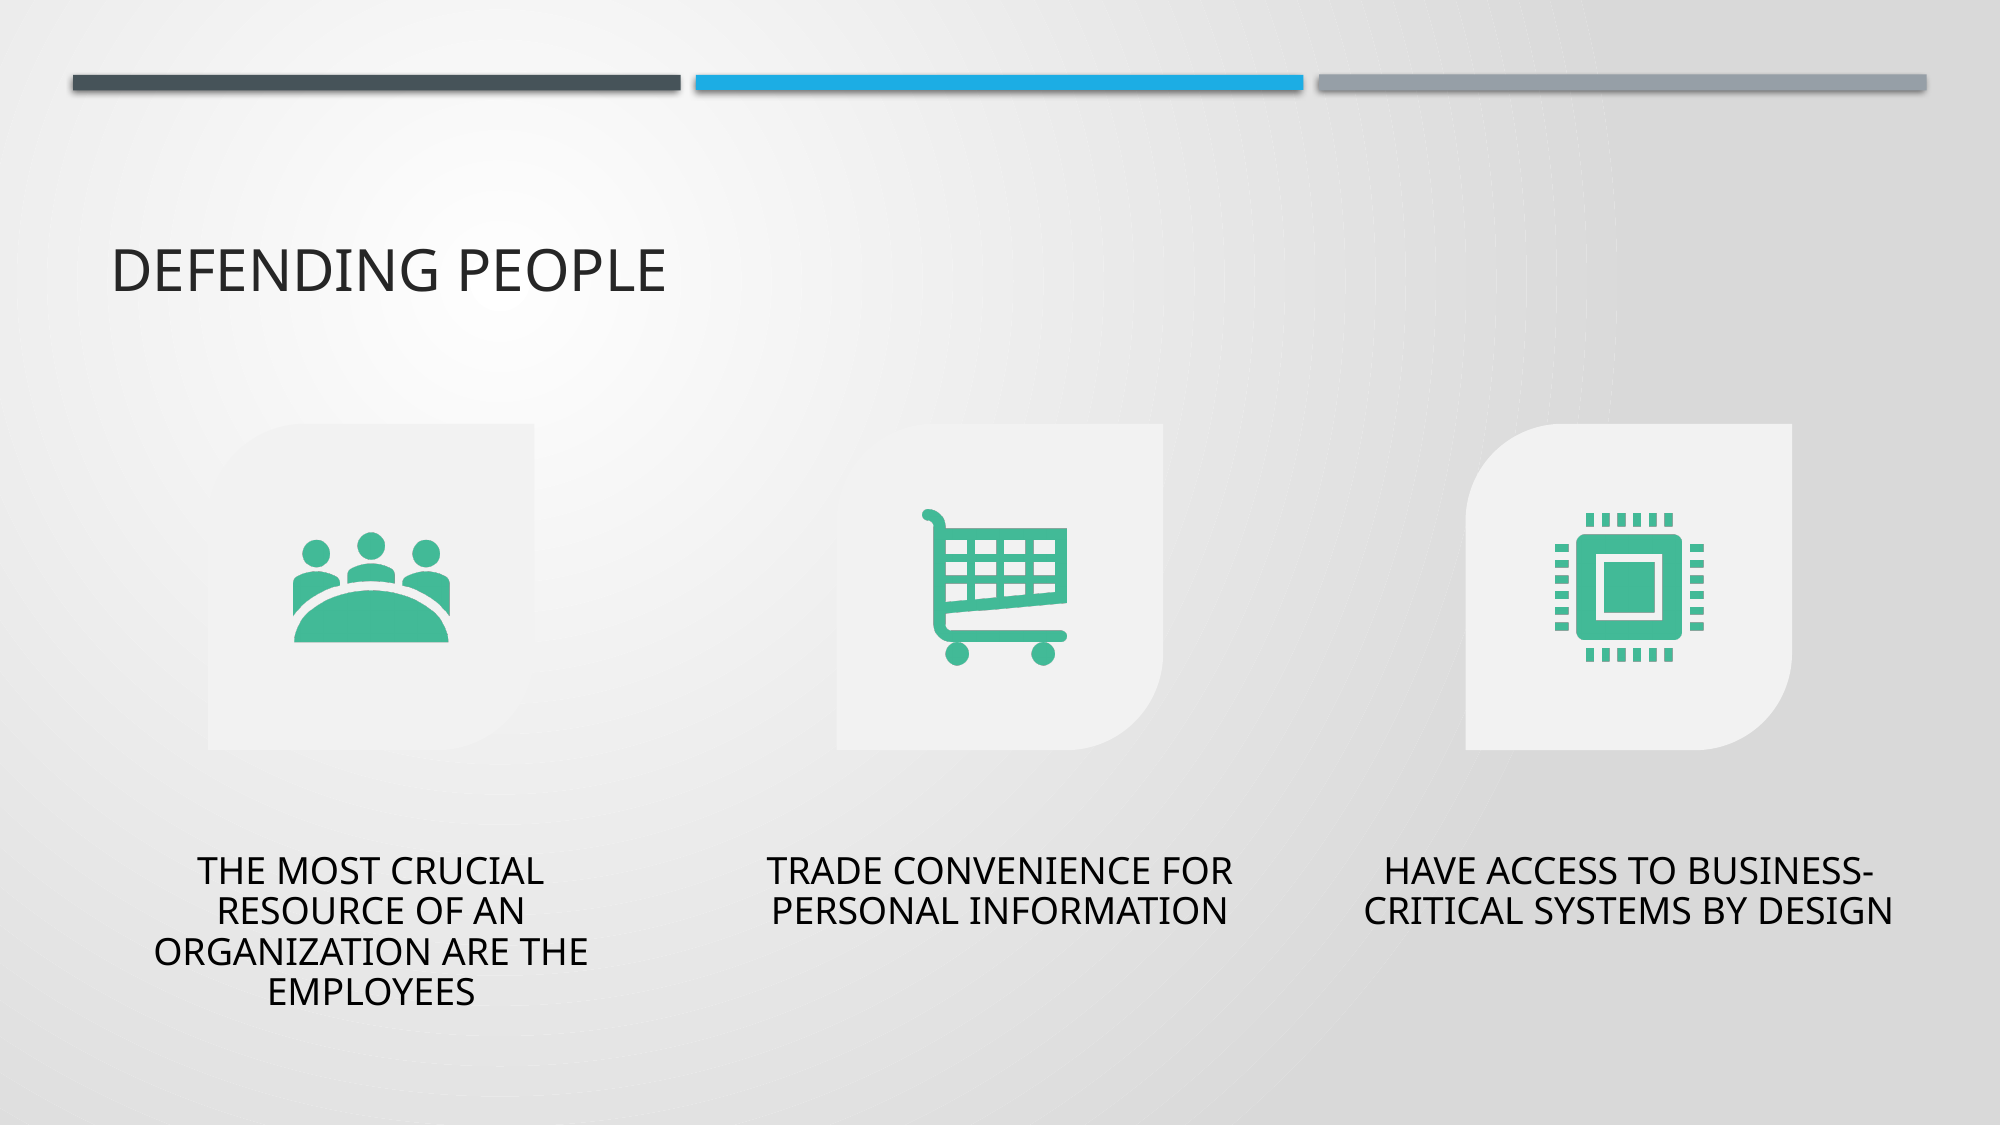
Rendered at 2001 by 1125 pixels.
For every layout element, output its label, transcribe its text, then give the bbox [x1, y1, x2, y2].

title Defending people [95, 115, 1905, 311]
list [94, 383, 1906, 1011]
